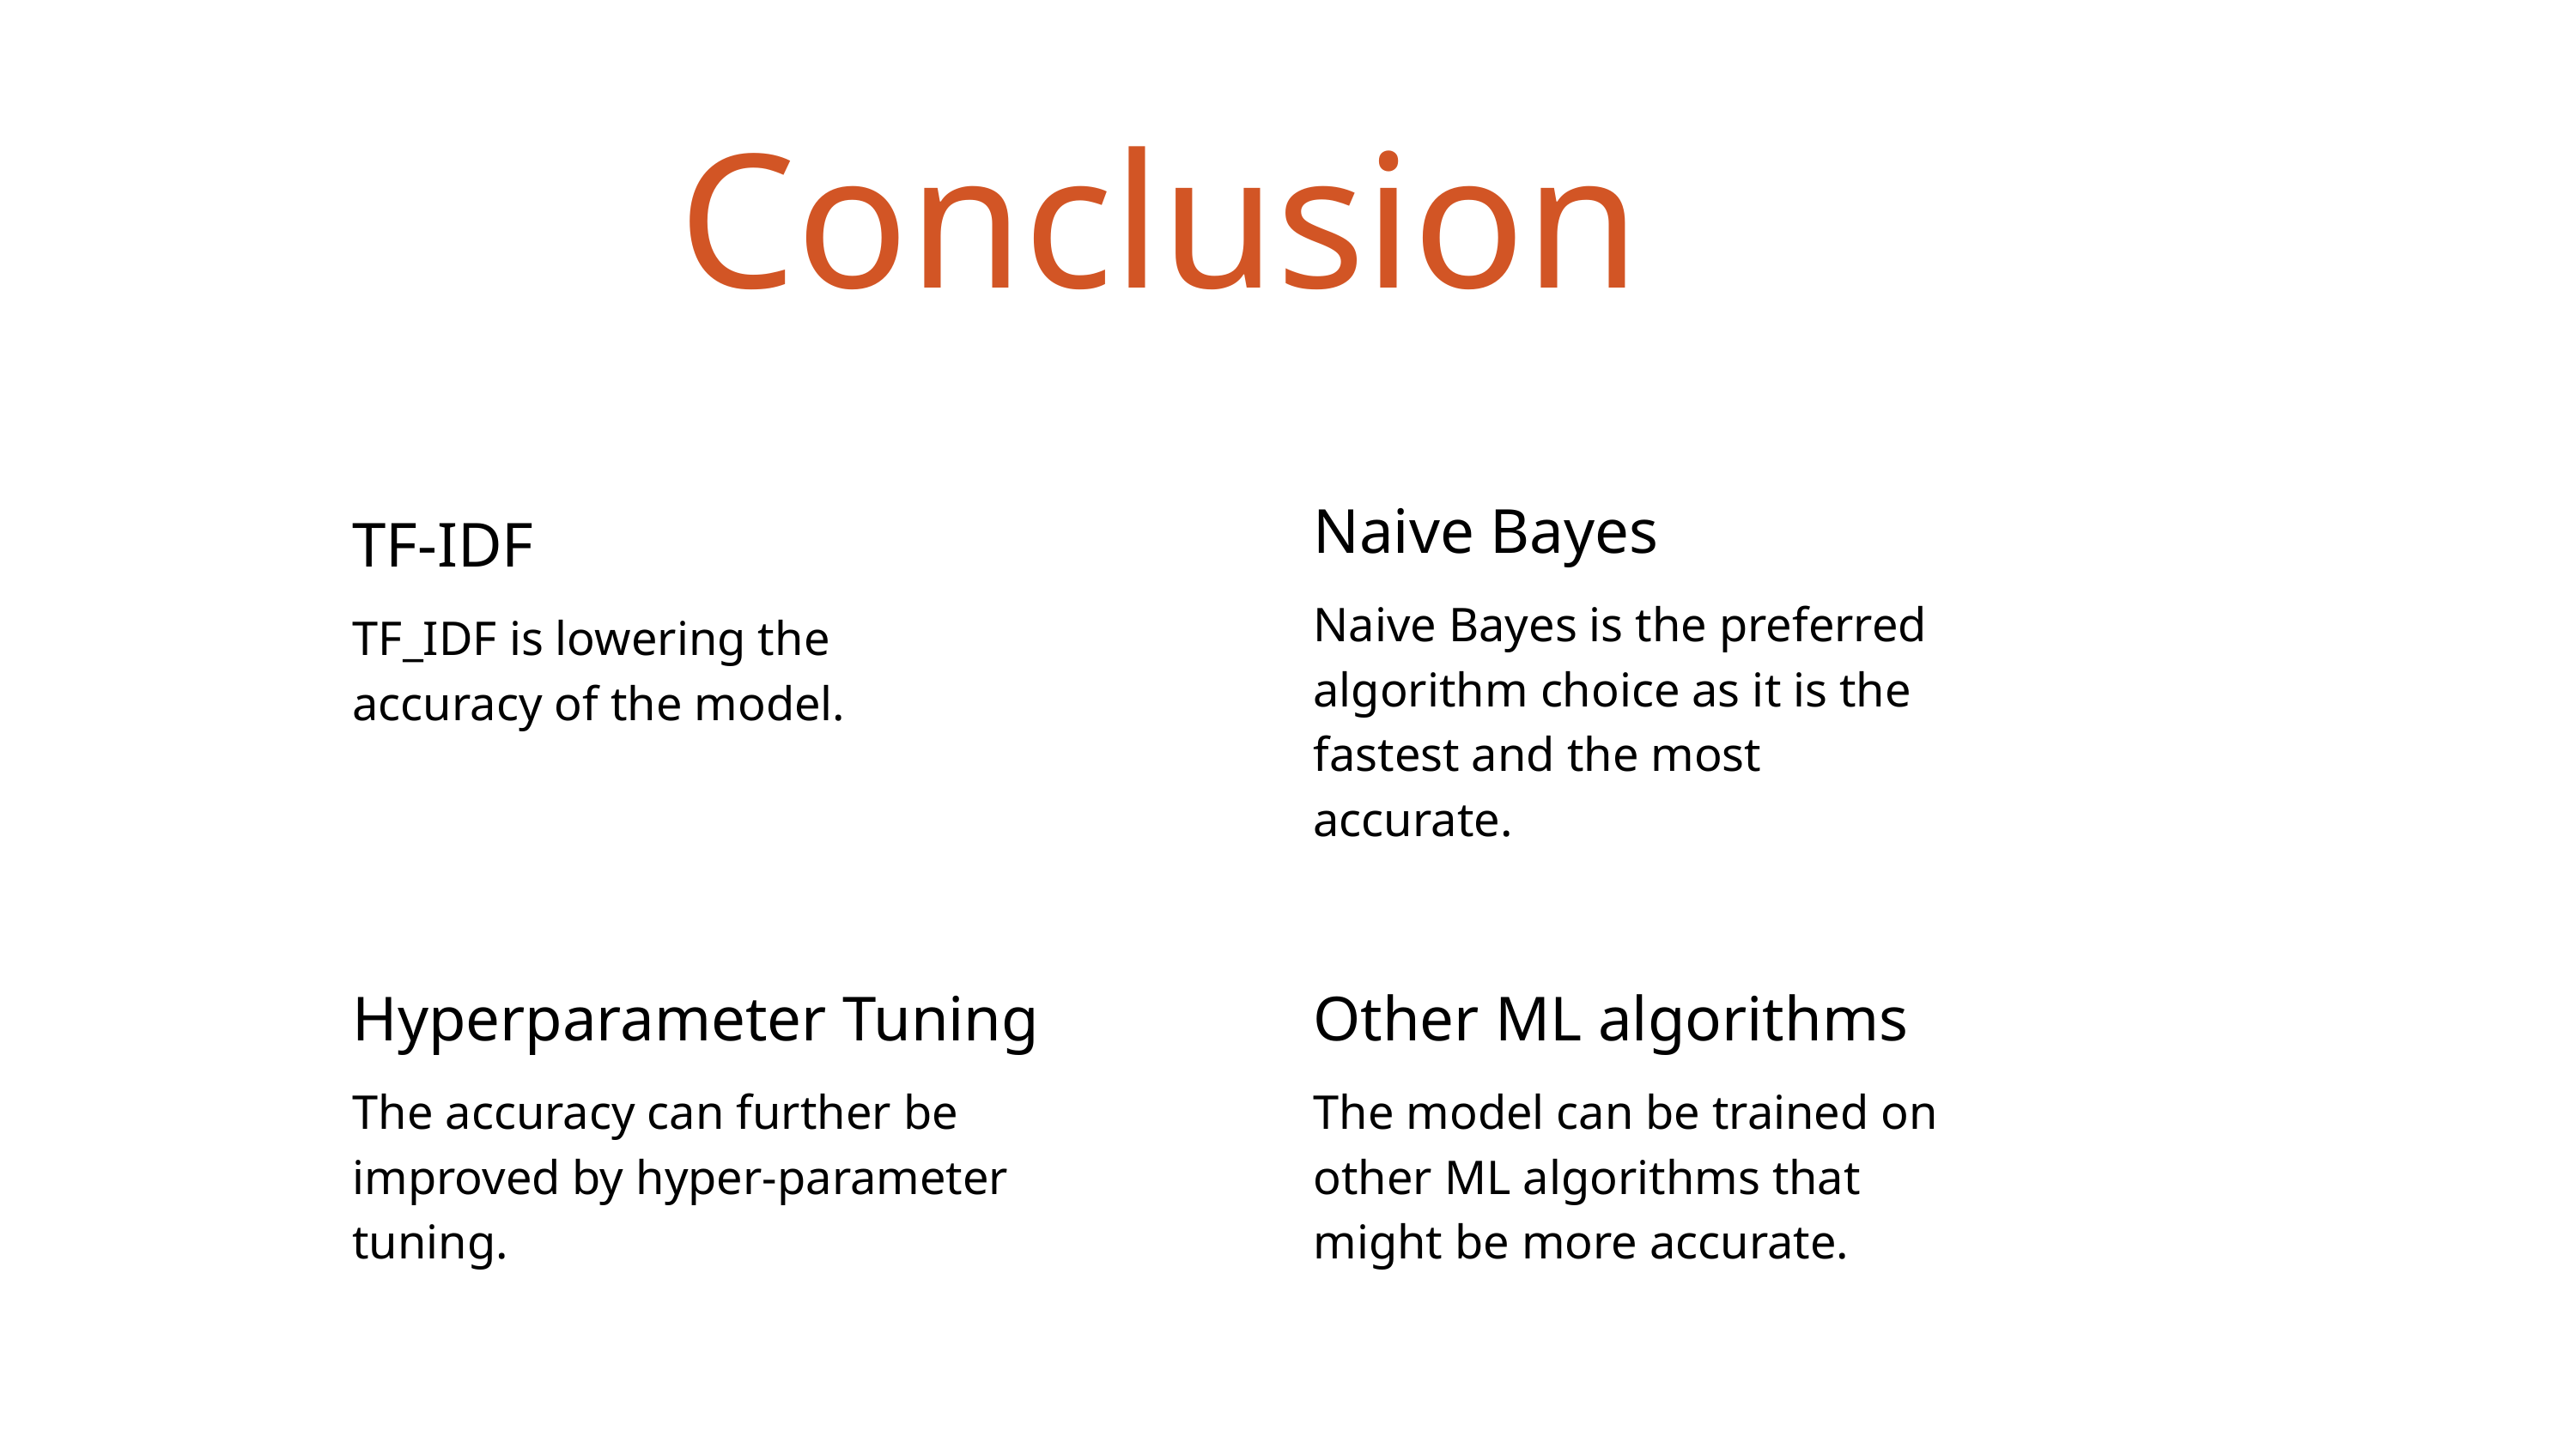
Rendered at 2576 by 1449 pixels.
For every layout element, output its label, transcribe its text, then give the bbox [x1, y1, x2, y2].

text_box TF-IDF [352, 494, 1011, 579]
text_box The accuracy can further be improved by hyper-parameter tuning. [352, 1073, 1011, 1269]
text_box Other ML algorithms [1313, 967, 1971, 1053]
text_box The model can be trained on other ML algorithms that might be more accurate. [1313, 1073, 1971, 1269]
text_box Hyperparameter Tuning [352, 967, 1097, 1053]
text_box Naive Bayes is the preferred algorithm choice as it is the fastest and the most accurate. [1313, 585, 1971, 846]
text_box Conclusion [550, 101, 1642, 325]
text_box Naive Bayes [1313, 480, 1971, 566]
text_box TF_IDF is lowering the accuracy of the model. [352, 599, 1011, 730]
